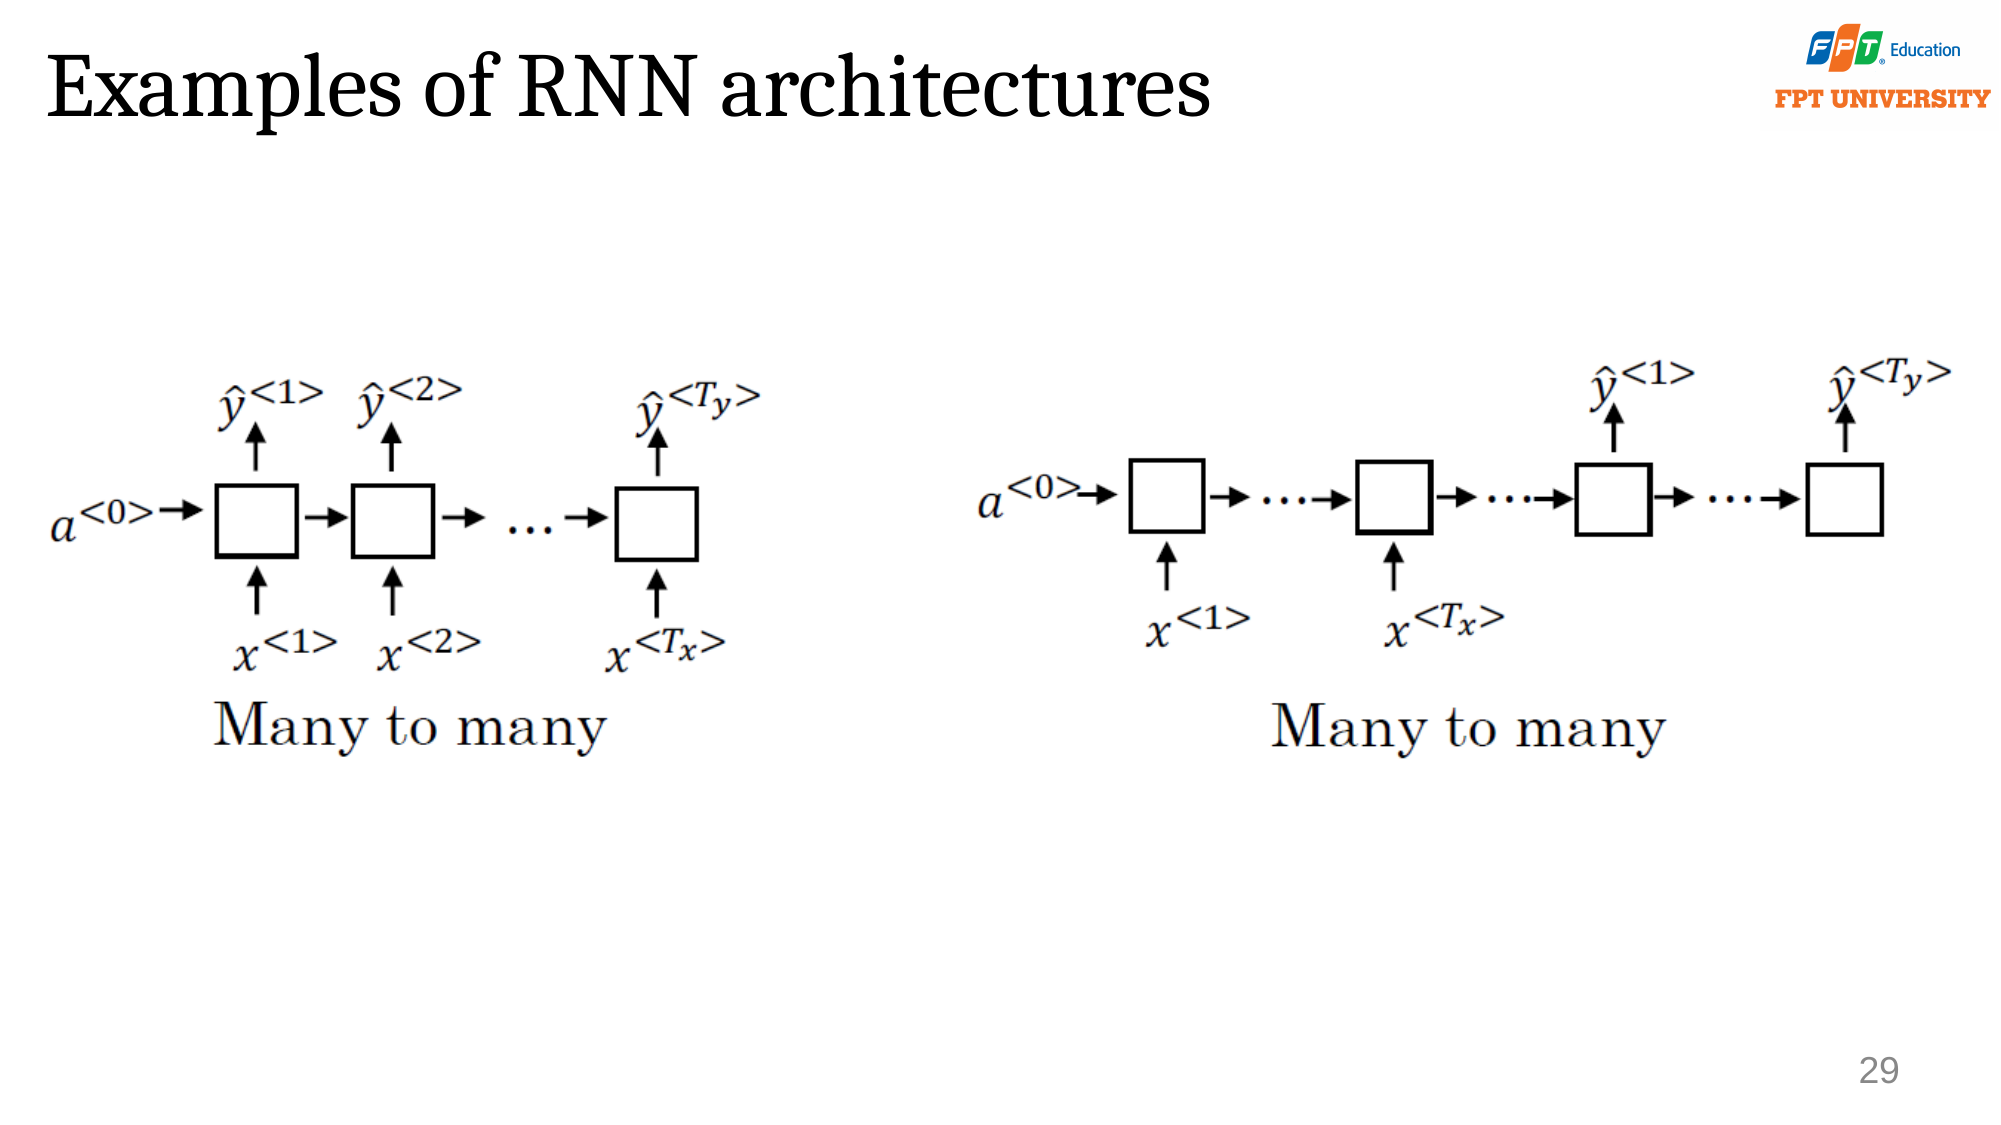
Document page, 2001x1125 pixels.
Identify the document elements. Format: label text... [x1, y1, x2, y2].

picture [1760, 0, 1999, 131]
title Examples of RNN architectures [42, 22, 1393, 213]
slide_number 29 [1440, 1046, 1900, 1103]
picture [0, 347, 1988, 794]
